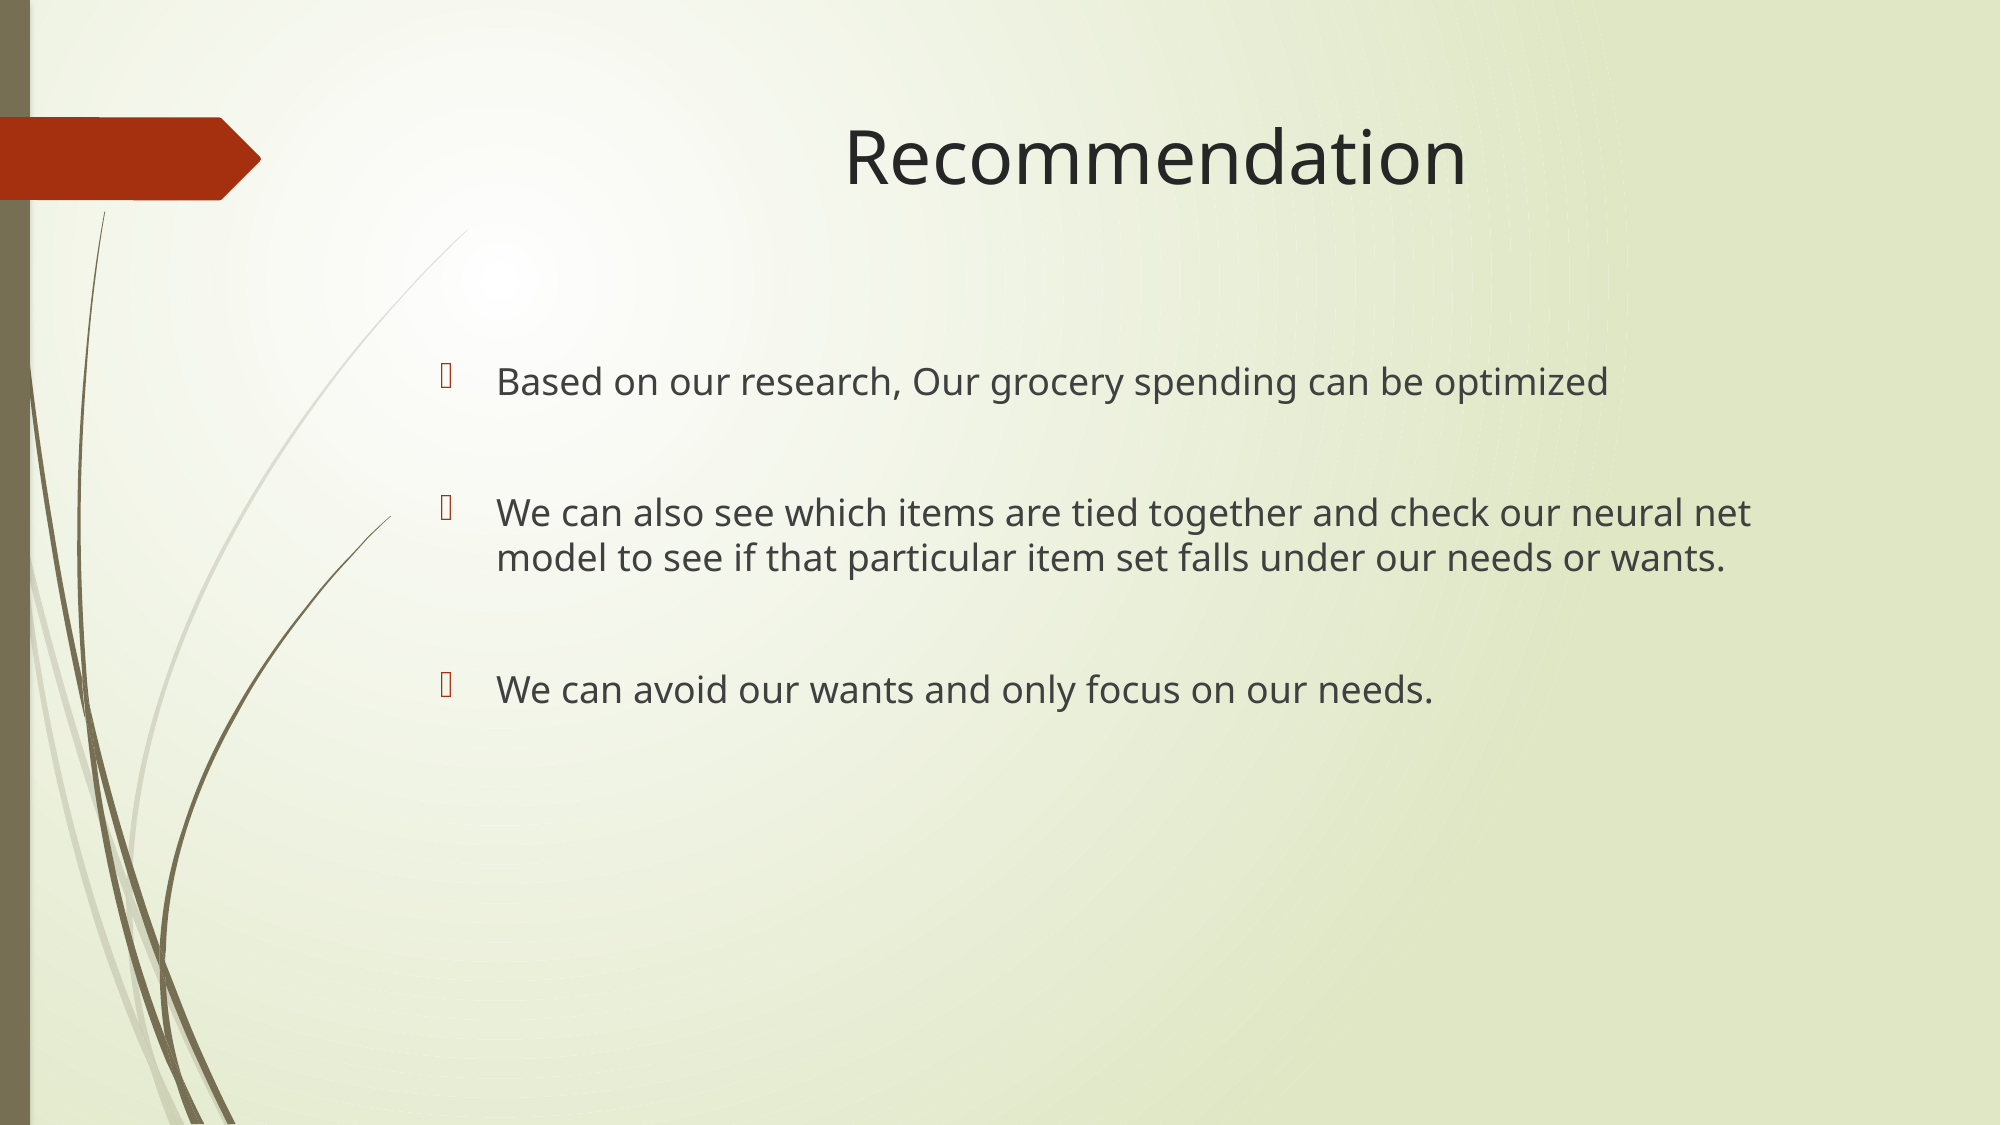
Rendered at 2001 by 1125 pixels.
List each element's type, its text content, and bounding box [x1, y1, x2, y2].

list Based on our research, Our grocery spending can be optimized We can also see which items are tied together and check our neural net model to see if that particular item set falls under our needs or wants. We can avoid our wants and only focus on our needs. [424, 349, 1888, 971]
title Recommendation [424, 102, 1888, 313]
